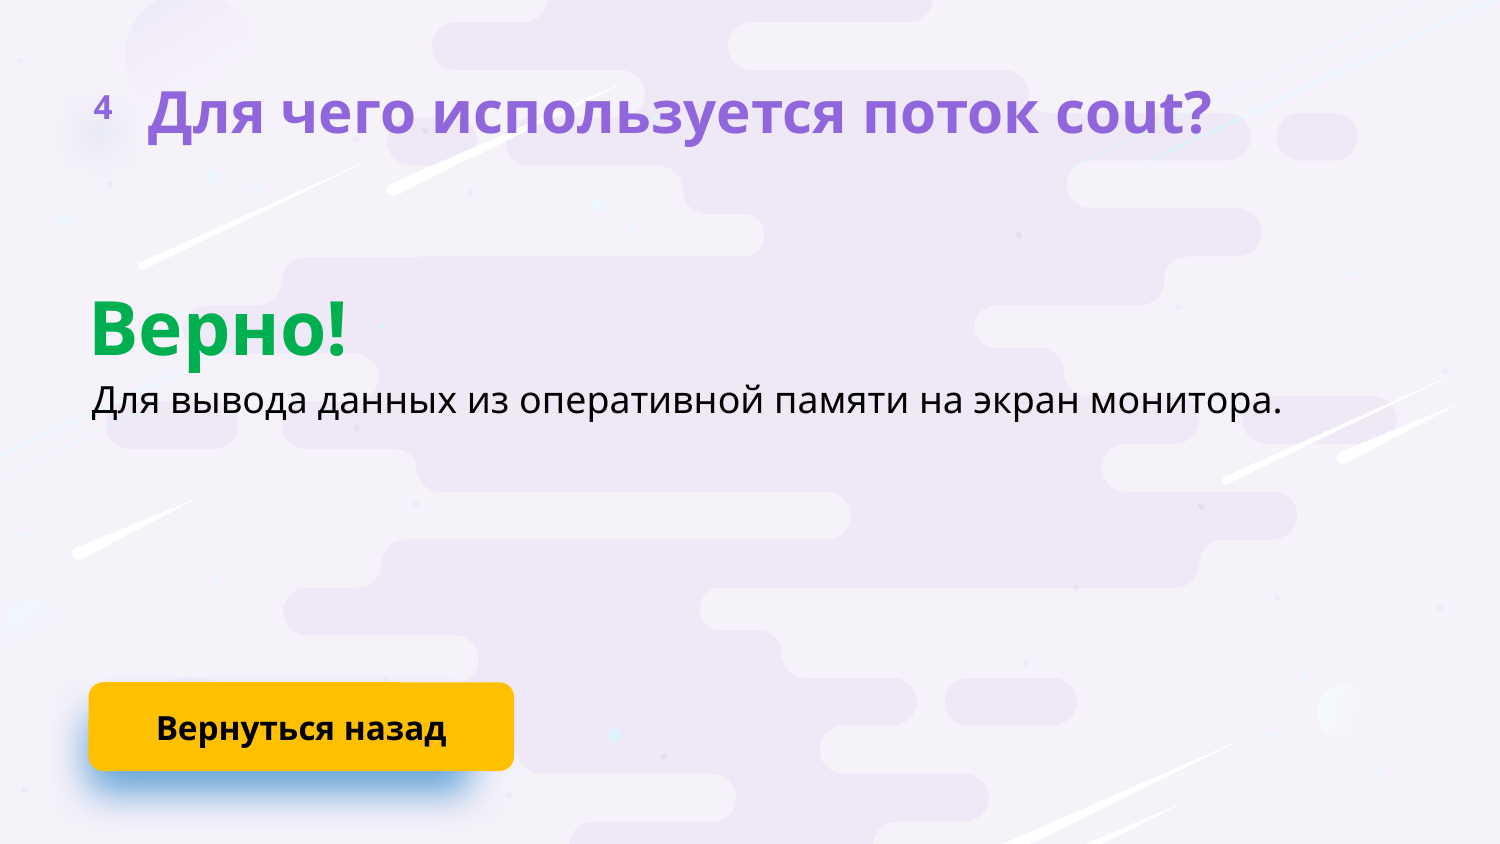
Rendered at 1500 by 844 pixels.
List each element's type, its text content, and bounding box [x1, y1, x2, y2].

text_box Вернуться назад [87, 681, 516, 773]
picture [0, 0, 1500, 844]
text_box Для вывода данных из оперативной памяти на экран монитора. [71, 376, 1284, 422]
text_box Для чего используется поток cout? [148, 70, 1471, 145]
text_box 4 [57, 60, 149, 152]
text_box Верно! [88, 275, 508, 371]
